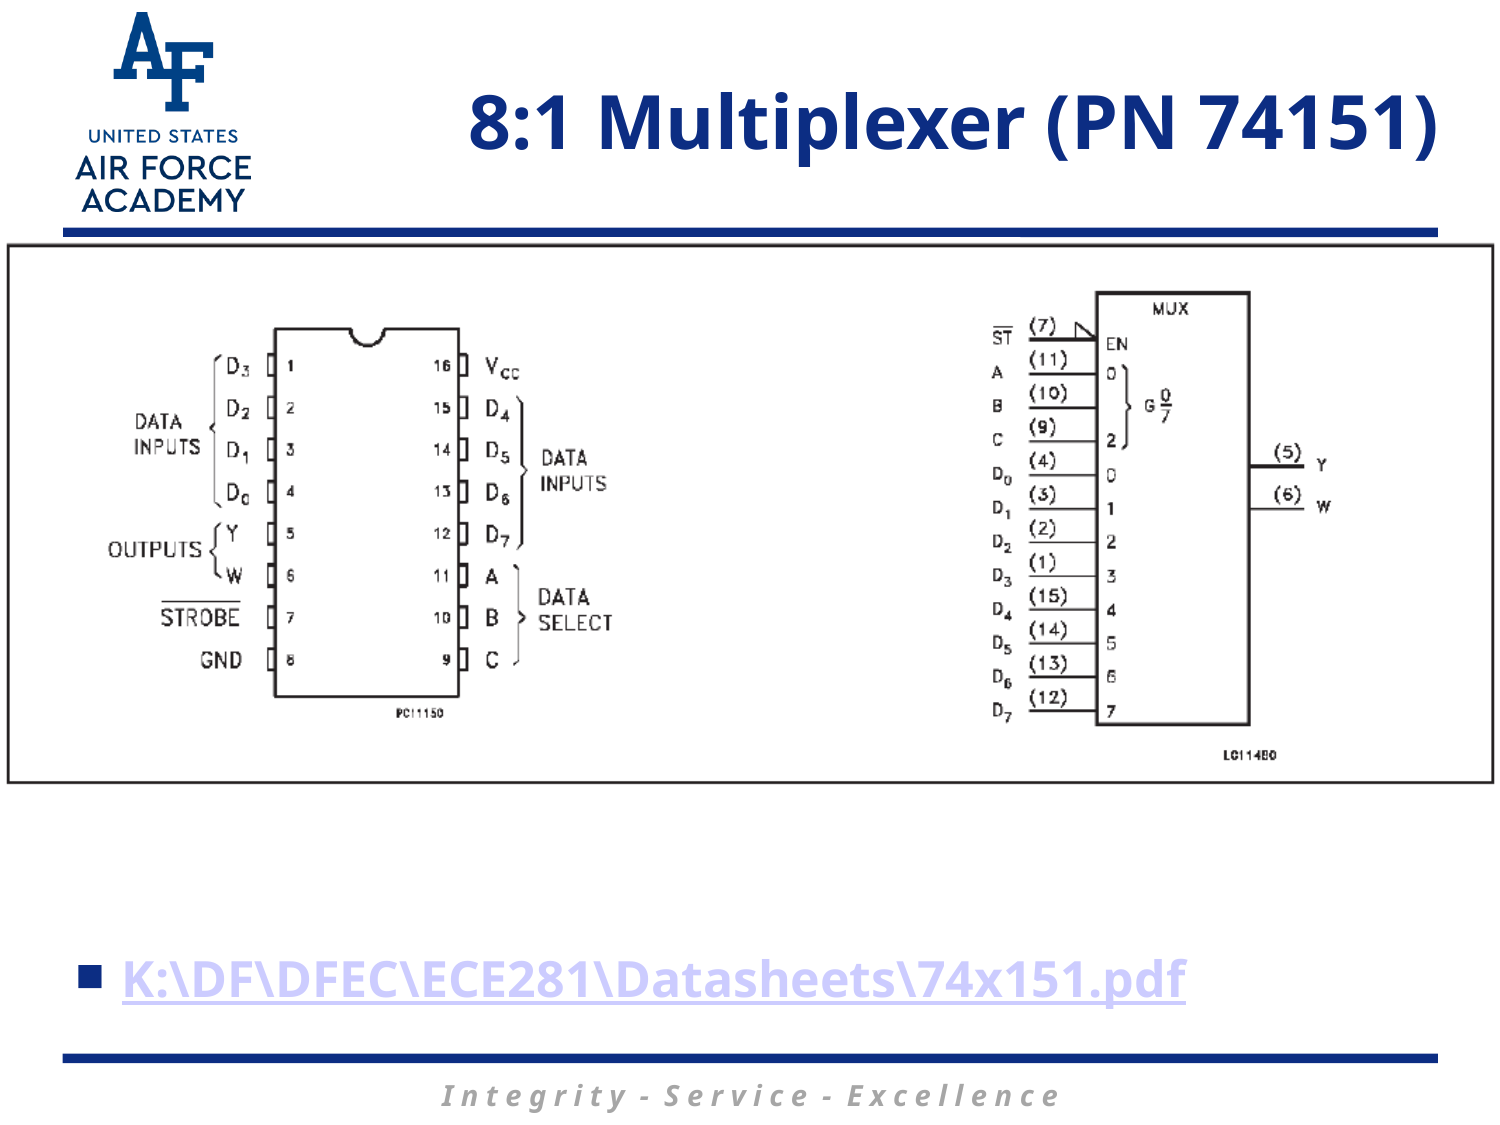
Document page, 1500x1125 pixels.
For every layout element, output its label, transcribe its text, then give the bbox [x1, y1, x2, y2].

list K:\DF\DFEC\ECE281\Datasheets\74x151.pdf [59, 795, 1441, 1051]
picture [75, 12, 251, 212]
picture [0, 239, 1500, 787]
title 8:1 Multiplexer (PN 74151) [299, 29, 1456, 211]
